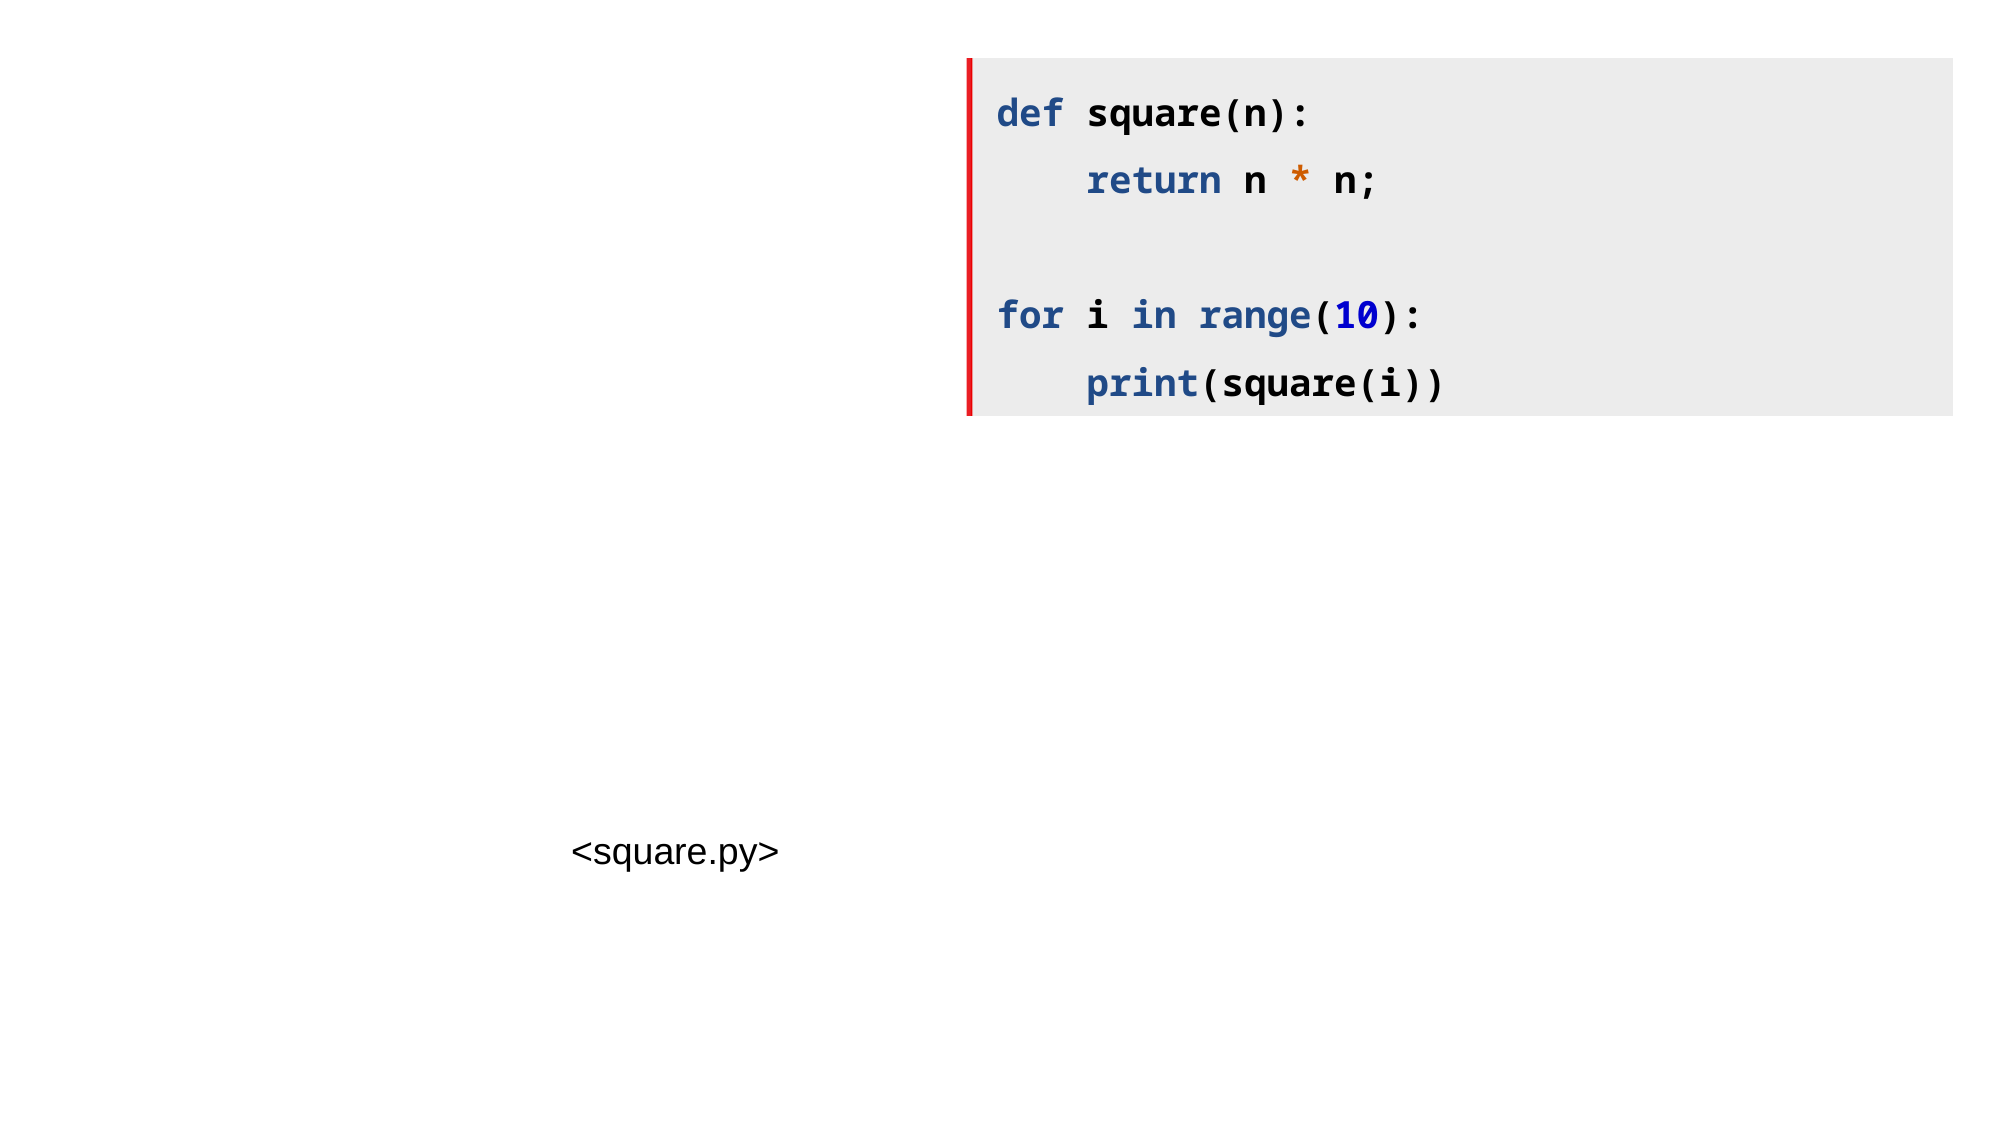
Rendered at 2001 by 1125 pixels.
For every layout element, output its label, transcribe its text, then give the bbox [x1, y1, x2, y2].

list def square(n): return n * n; for i in range(10): print(square(i)) [966, 58, 1953, 416]
text_box <square.py> [556, 819, 795, 880]
